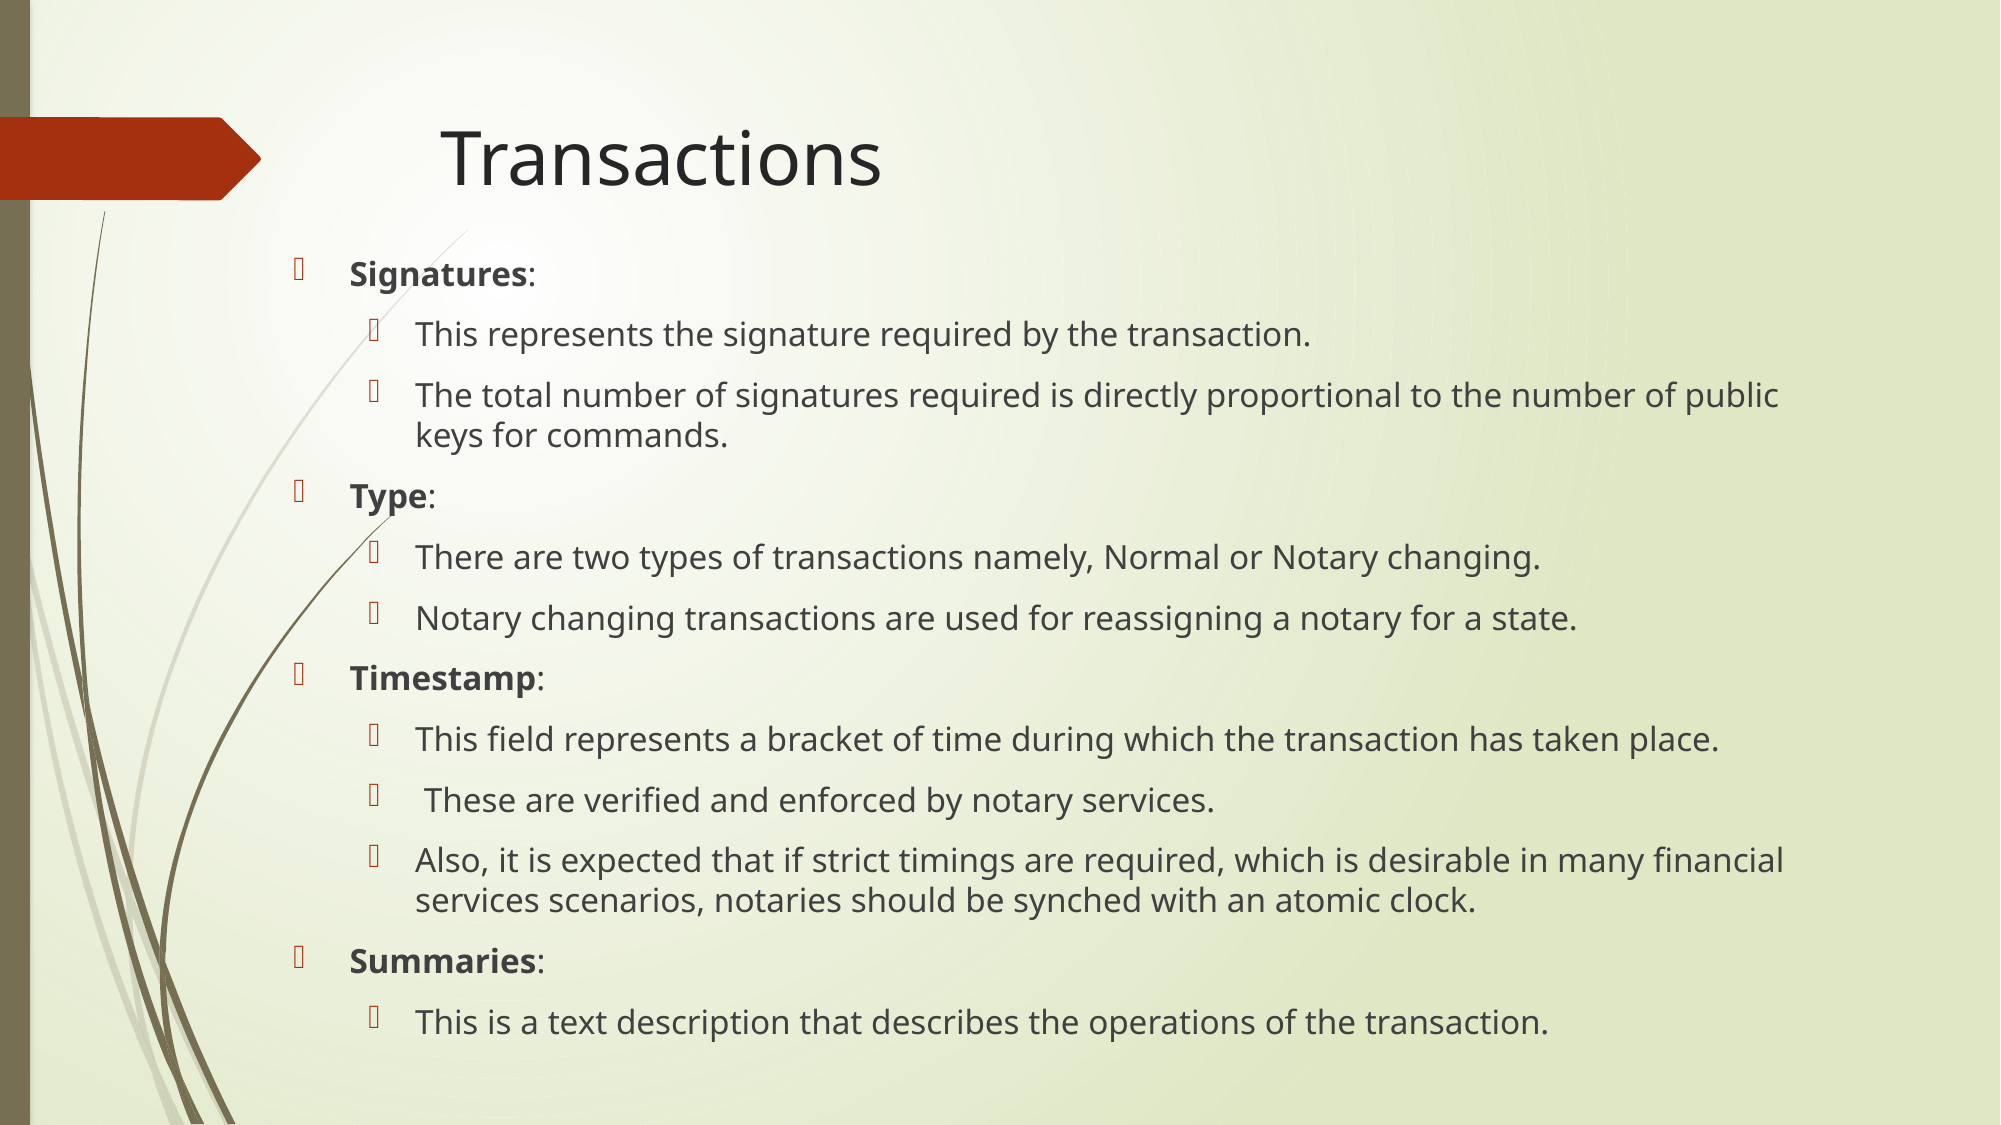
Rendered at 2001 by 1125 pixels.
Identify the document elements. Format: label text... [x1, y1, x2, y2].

title Transactions [425, 102, 1888, 313]
list Signatures: This represents the signature required by the transaction. The total number of signatures required is directly proportional to the number of public keys for commands. Type: There are two types of transactions namely, Normal or Notary changing. Notary changing transactions are used for reassigning a notary for a state. Timestamp: This field represents a bracket of time during which the transaction has taken place. These are verified and enforced by notary services. Also, it is expected that if strict timings are required, which is desirable in many financial services scenarios, notaries should be synched with an atomic clock. Summaries: This is a text description that describes the operations of the transaction. [278, 245, 1805, 934]
